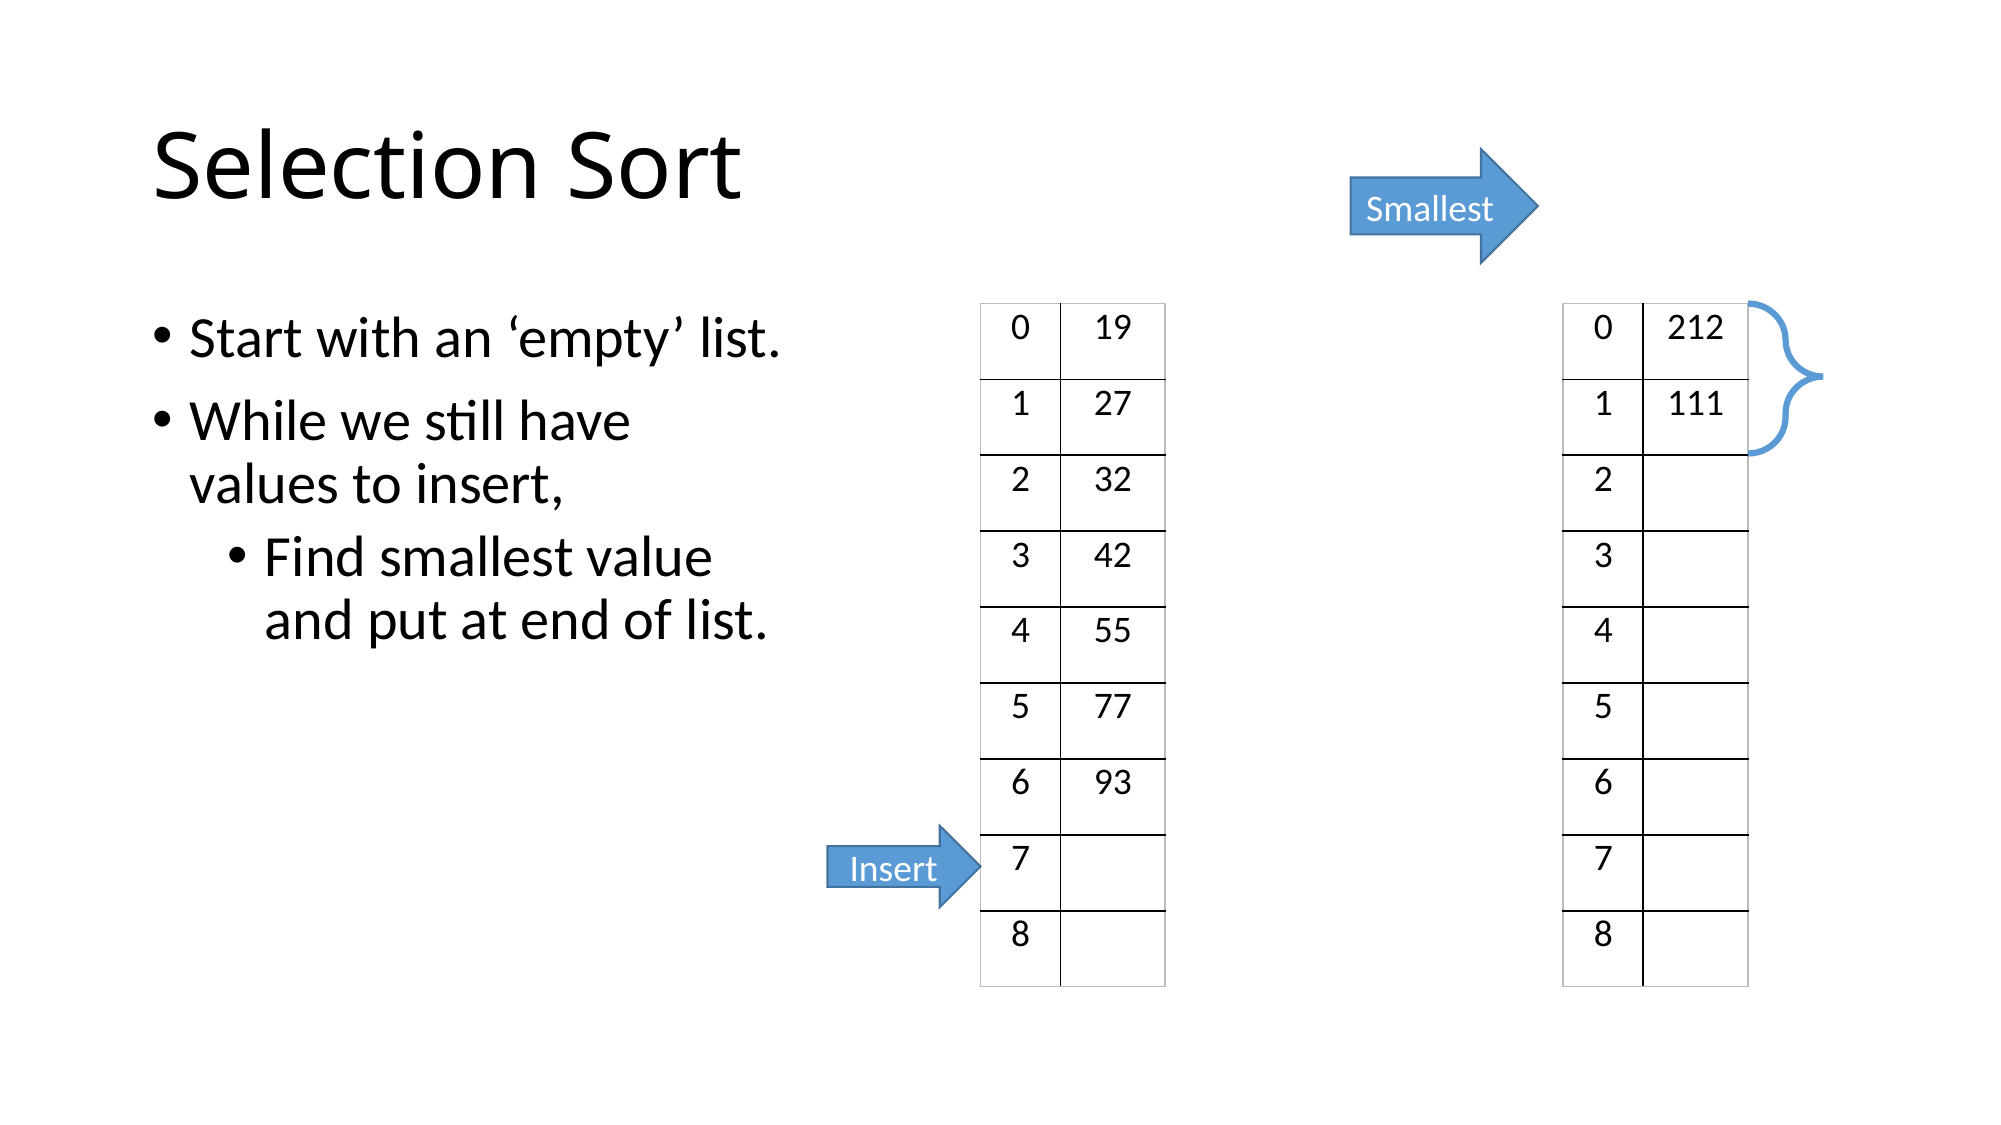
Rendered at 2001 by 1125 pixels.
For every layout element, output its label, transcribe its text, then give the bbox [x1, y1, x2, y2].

table_cell 6 [981, 760, 1060, 834]
table_header 0 [1564, 304, 1642, 379]
table_header 212 [1644, 304, 1747, 379]
text_box [1747, 303, 1824, 455]
table_cell [1061, 912, 1164, 986]
table_cell 3 [981, 532, 1060, 606]
table_cell 8 [1564, 912, 1642, 986]
table_cell 3 [1564, 532, 1642, 606]
table_cell [1644, 608, 1747, 682]
table_cell 77 [1061, 684, 1164, 758]
text_box Smallest [1349, 146, 1540, 266]
title Selection Sort [137, 59, 1863, 278]
table_cell 55 [1061, 608, 1164, 682]
table_cell 8 [981, 912, 1060, 986]
list Start with an ‘empty’ list. While we still have values to insert, Find smallest value and put at end of list. [137, 299, 809, 1014]
table_cell 2 [981, 456, 1060, 530]
text_box Insert [826, 823, 983, 910]
table_cell 7 [981, 836, 1060, 910]
table_cell 1 [1564, 380, 1642, 454]
table_cell 111 [1644, 380, 1747, 454]
table_cell 6 [1564, 760, 1642, 834]
table_cell 93 [1061, 760, 1164, 834]
table_cell 4 [1564, 608, 1642, 682]
table_cell 42 [1061, 532, 1164, 606]
table_cell 1 [981, 380, 1060, 454]
table_cell [1644, 912, 1747, 986]
table_cell [1644, 456, 1747, 530]
table_cell 32 [1061, 456, 1164, 530]
table_header 19 [1061, 304, 1164, 379]
table_cell [1644, 836, 1747, 910]
table_cell 5 [981, 684, 1060, 758]
table_cell [1644, 532, 1747, 606]
table_cell 7 [1564, 836, 1642, 910]
table_cell 5 [1564, 684, 1642, 758]
table_cell 2 [1564, 456, 1642, 530]
table_header 0 [981, 304, 1060, 379]
table_cell [1644, 760, 1747, 834]
table_cell 27 [1061, 380, 1164, 454]
table_cell [1644, 684, 1747, 758]
table_cell [1061, 836, 1164, 910]
table_cell 4 [981, 608, 1060, 682]
